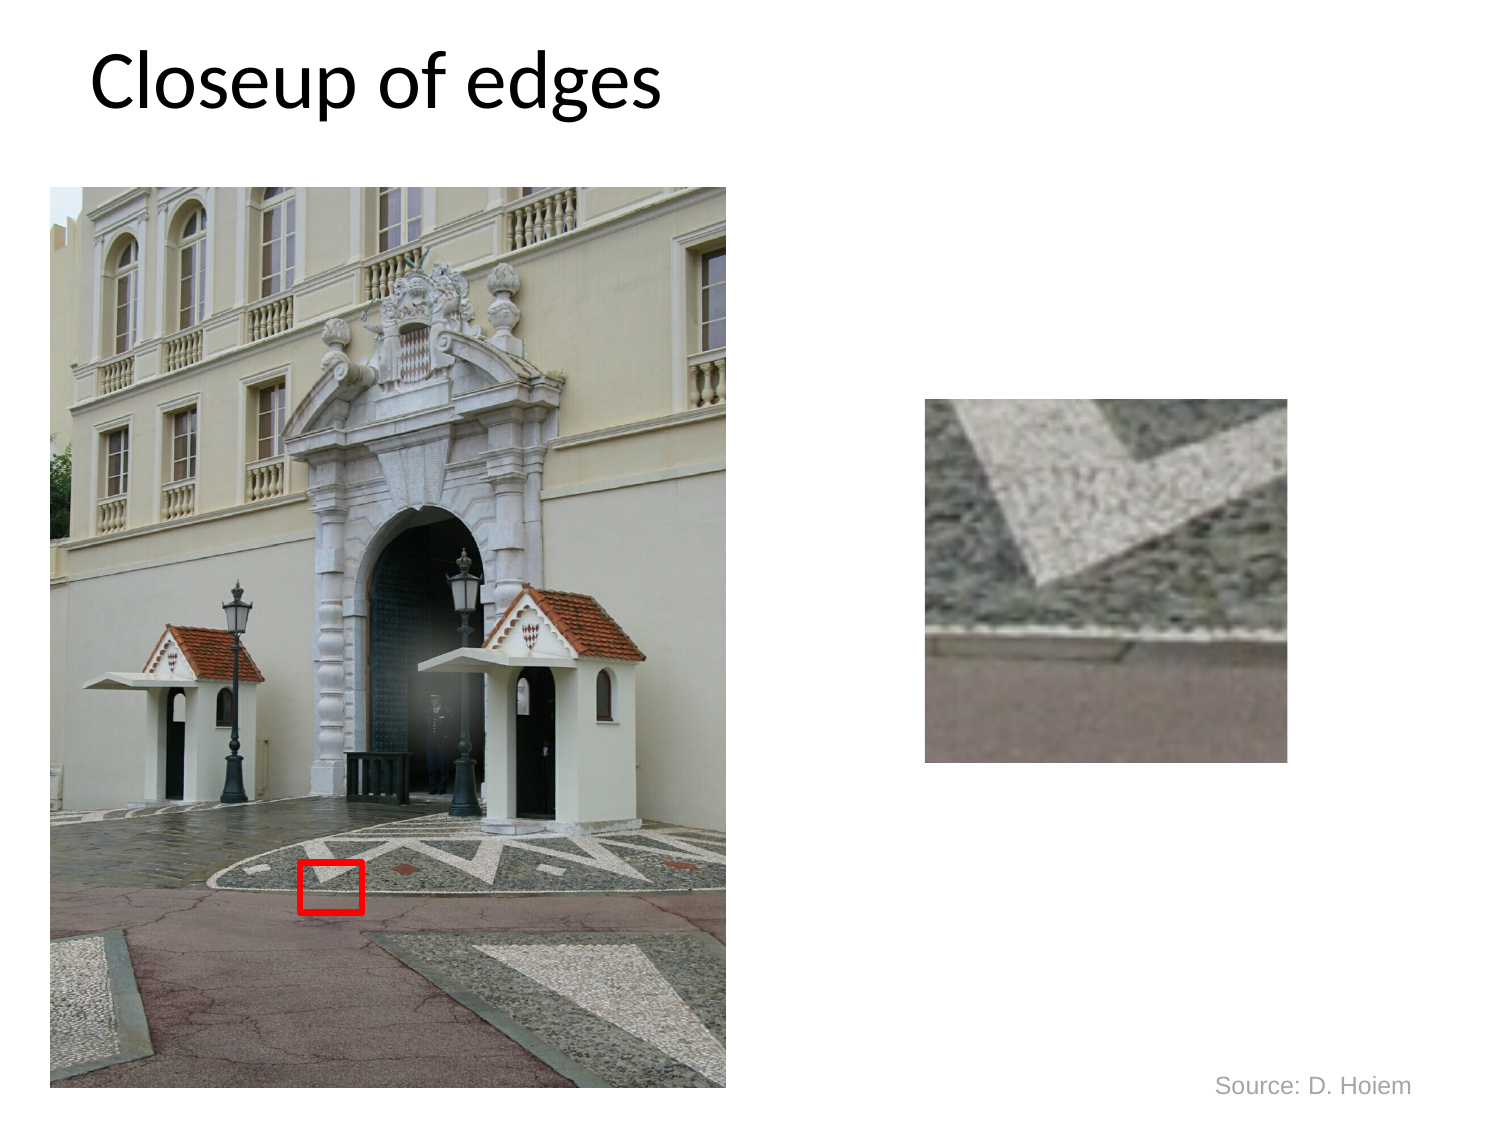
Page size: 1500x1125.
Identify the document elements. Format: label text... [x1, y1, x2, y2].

picture [49, 187, 726, 1088]
text_box Source: D. Hoiem [1199, 1062, 1490, 1108]
title Closeup of edges [75, 0, 1425, 150]
picture [924, 399, 1288, 763]
